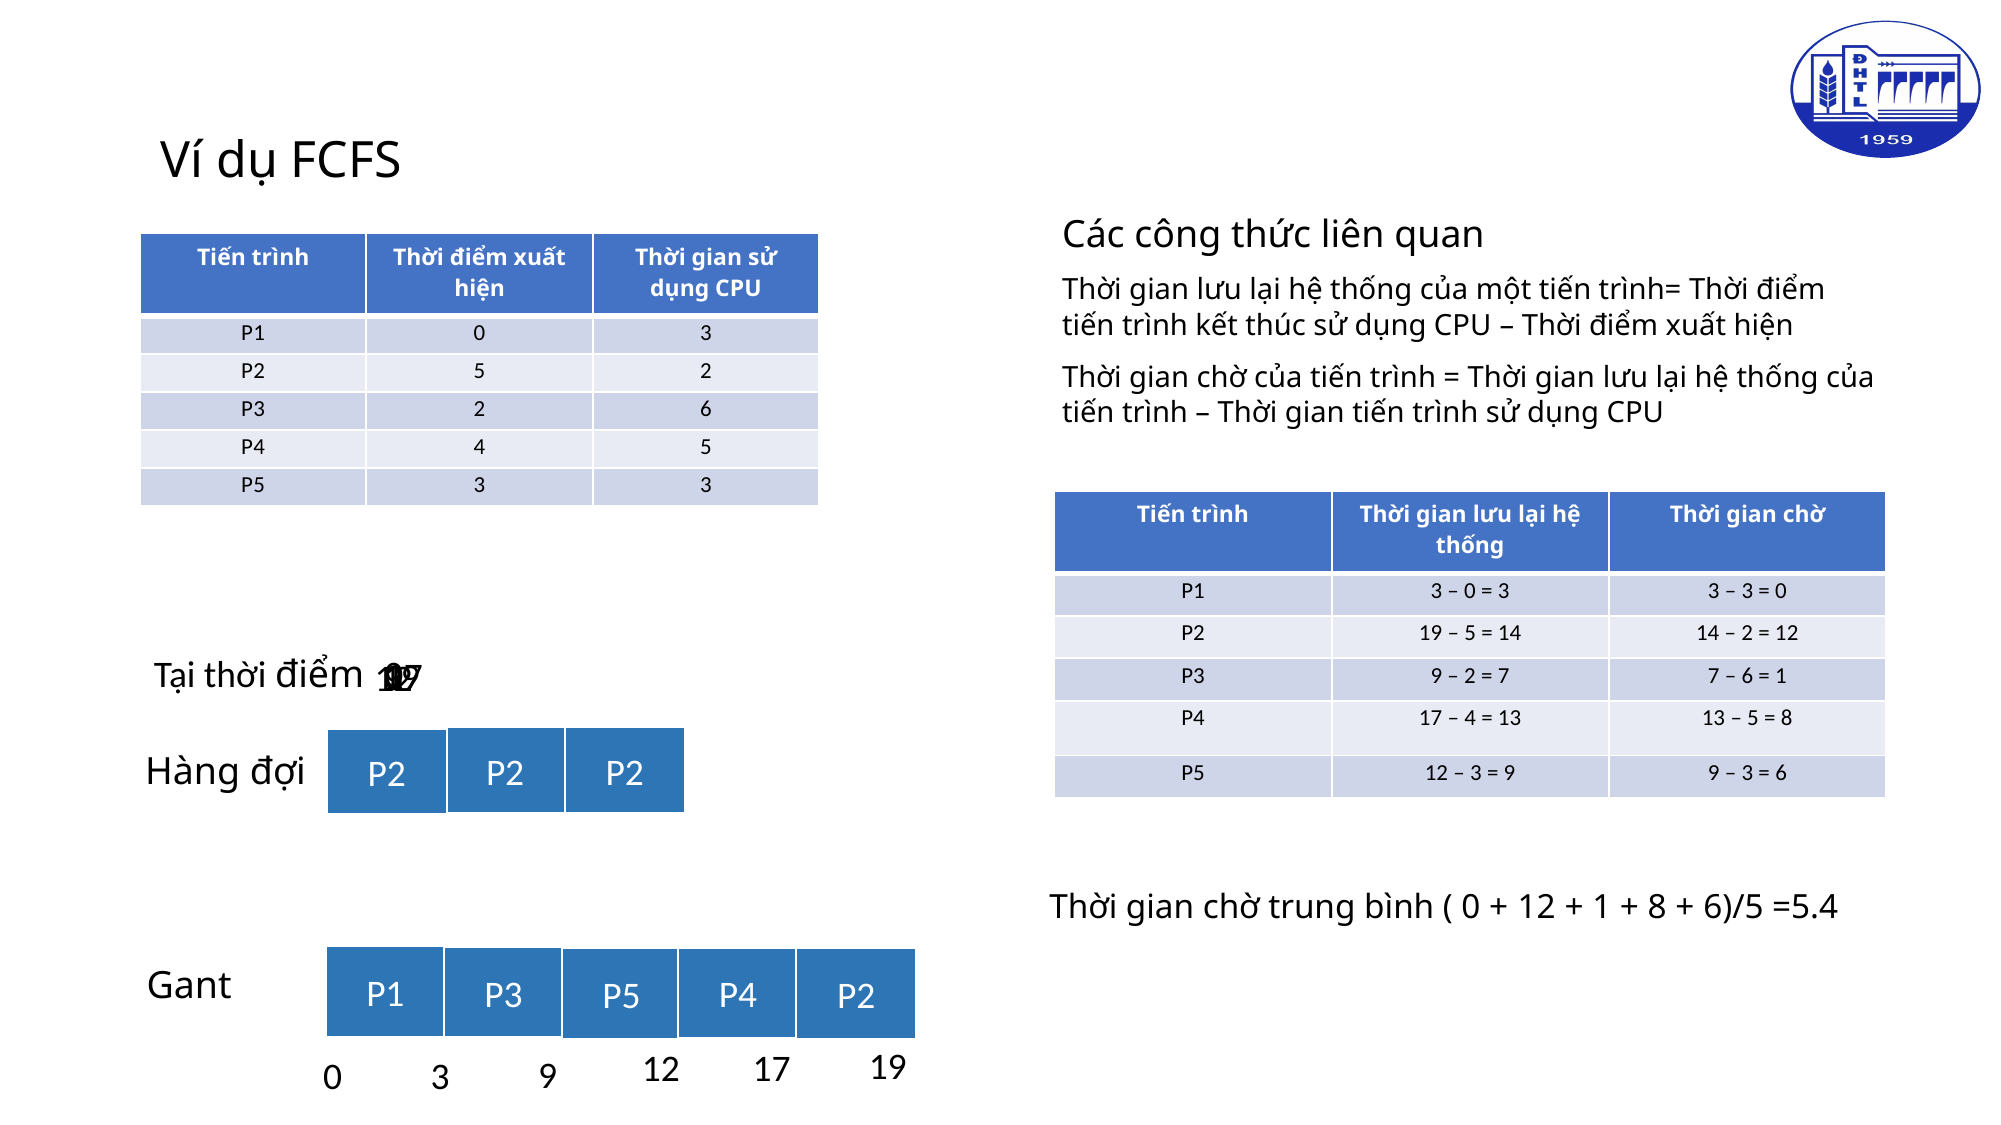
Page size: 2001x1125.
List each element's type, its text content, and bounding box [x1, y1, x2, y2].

text_box 9 [523, 1043, 573, 1104]
table_cell 7 – 6 = 1 [1610, 659, 1885, 700]
table_cell P2 [141, 355, 365, 391]
table_cell 6 [594, 393, 818, 429]
table_cell 19 – 5 = 14 [1333, 617, 1608, 657]
text_box P4 [677, 946, 799, 1039]
text_box Thời gian chờ trung bình ( 0 + 12 + 1 + 8 + 6)/5 =5.4 [1034, 877, 1862, 933]
table_cell 3 [594, 469, 818, 505]
text_box P3 [443, 946, 564, 1038]
text_box 17 [738, 1036, 858, 1097]
table_cell P3 [141, 393, 365, 429]
table_cell 5 [367, 355, 592, 391]
table_cell 9 – 3 = 6 [1610, 756, 1885, 797]
table_header Thời điểm xuất hiện [367, 234, 592, 313]
table_cell P3 [1055, 659, 1331, 700]
table_cell 3 [367, 469, 592, 505]
table_cell P1 [141, 319, 365, 353]
table_cell 3 – 3 = 0 [1610, 576, 1885, 615]
table_cell P4 [141, 431, 365, 467]
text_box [1047, 202, 1901, 437]
table_cell 9 – 2 = 7 [1333, 659, 1608, 700]
text_box Hàng đợi [130, 739, 321, 800]
text_box 3 [415, 1044, 465, 1105]
text_box 19 [367, 645, 435, 706]
text_box 0 [308, 1044, 358, 1105]
text_box Ví dụ FCFS [145, 119, 434, 195]
table_cell P1 [1055, 576, 1331, 615]
table_cell P2 [1055, 617, 1331, 657]
table_header Thời gian lưu lại hệ thống [1333, 492, 1608, 571]
table_cell 17 – 4 = 13 [1333, 702, 1608, 755]
table_cell 3 [594, 319, 818, 353]
table_cell 13 – 5 = 8 [1610, 702, 1885, 755]
table_header Thời gian chờ [1610, 492, 1885, 571]
text_box P2 [444, 726, 566, 814]
table_header Tiến trình [141, 234, 365, 313]
table_cell P4 [1055, 702, 1331, 755]
table_cell 14 – 2 = 12 [1610, 617, 1885, 657]
table_cell 2 [367, 393, 592, 429]
text_box P2 [795, 947, 917, 1036]
text_box 12 [627, 1036, 738, 1097]
table_header Thời gian sử dụng CPU [594, 234, 818, 313]
text_box P2 [326, 728, 448, 815]
picture [1789, 20, 1981, 158]
text_box Gant [131, 953, 247, 1014]
text_box P5 [561, 947, 677, 1040]
table_cell 3 – 0 = 3 [1333, 576, 1608, 615]
text_box 12 [359, 646, 428, 707]
text_box P1 [324, 945, 446, 1038]
table_cell 2 [594, 355, 818, 391]
text_box 17 [370, 644, 438, 704]
table_cell 4 [367, 431, 592, 467]
table_cell 5 [594, 431, 818, 467]
text_box P2 [566, 726, 686, 814]
table_cell 0 [367, 319, 592, 353]
table_cell P5 [141, 469, 365, 505]
table_cell 12 – 3 = 9 [1333, 756, 1608, 797]
text_box 19 [853, 1034, 974, 1095]
text_box Tại thời điểm [139, 642, 369, 703]
table_cell P5 [1055, 756, 1331, 797]
table_header Tiến trình [1055, 492, 1331, 571]
